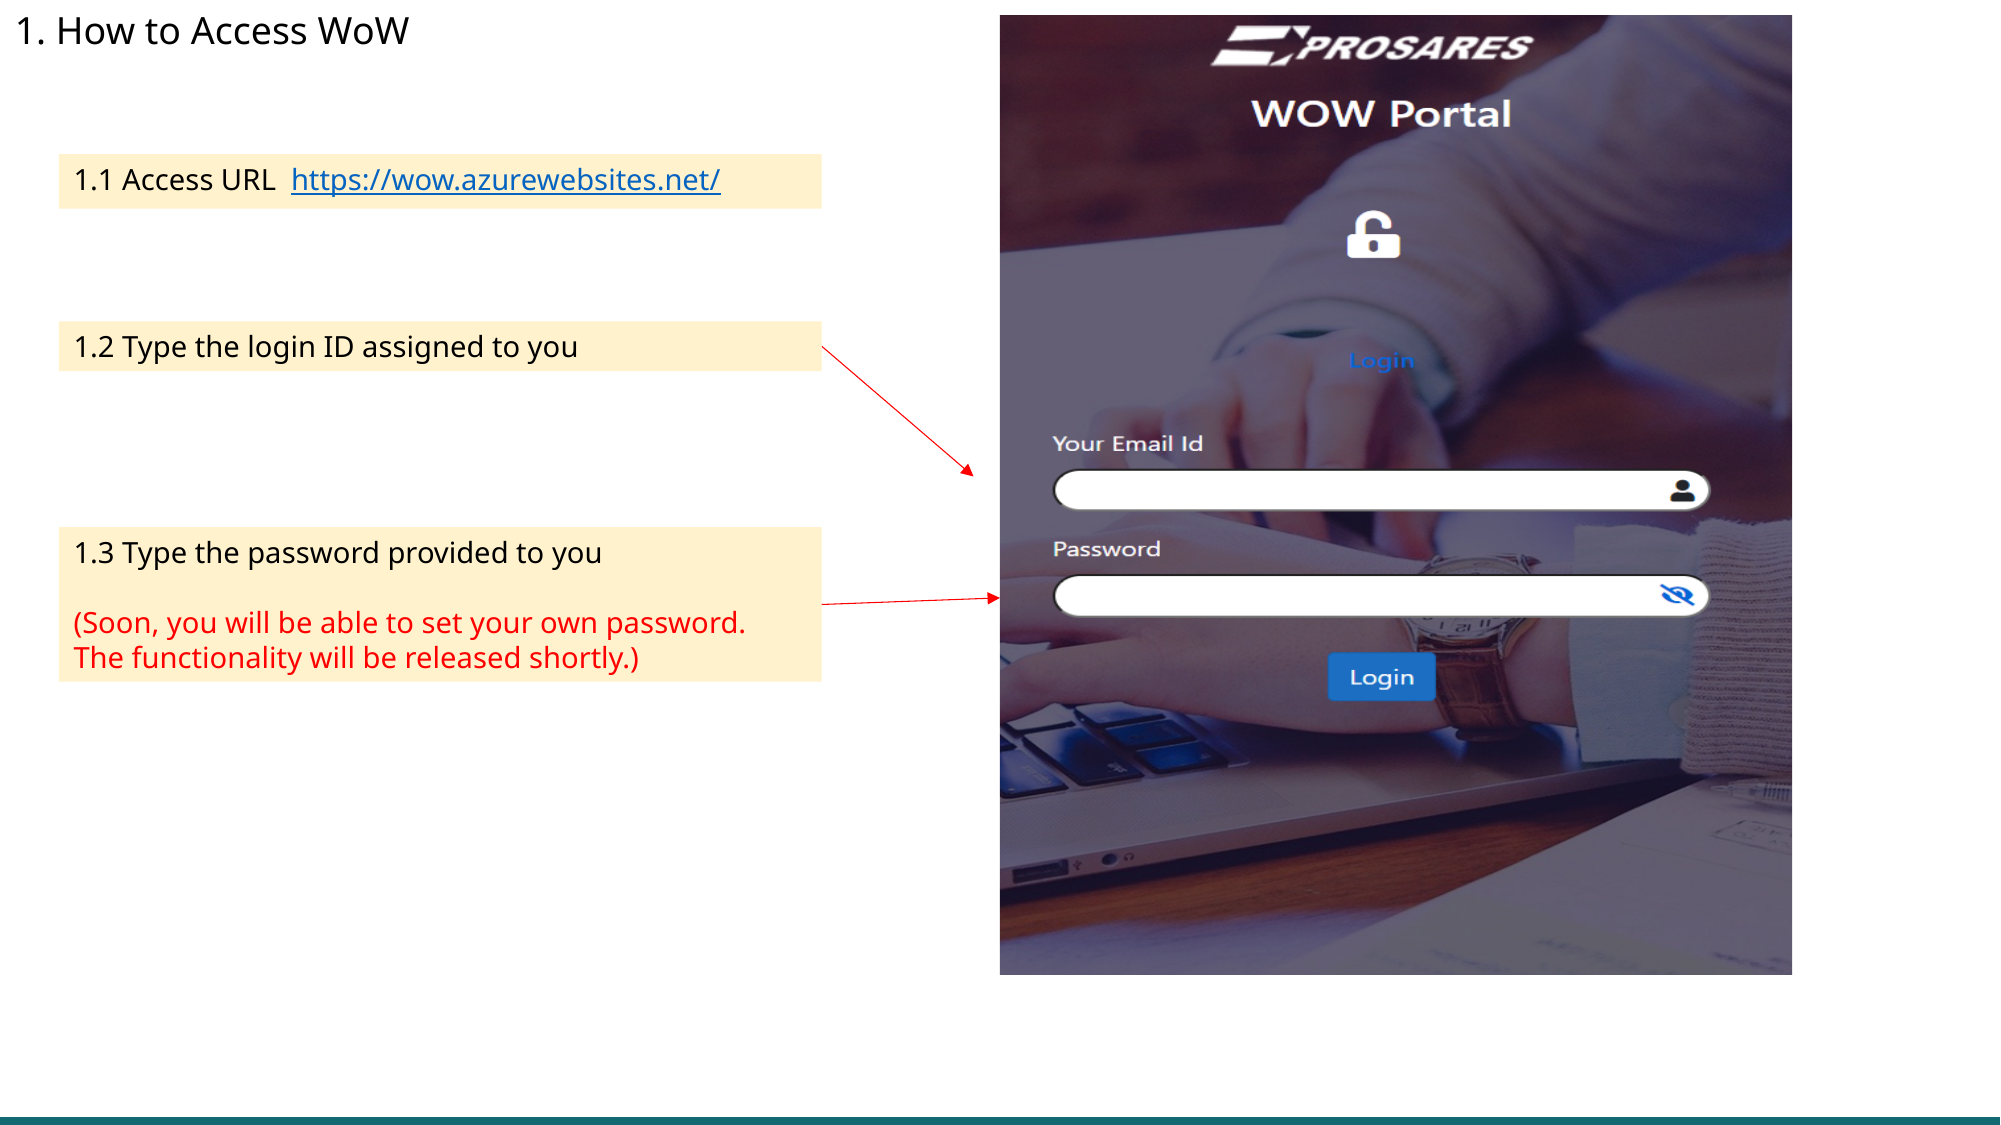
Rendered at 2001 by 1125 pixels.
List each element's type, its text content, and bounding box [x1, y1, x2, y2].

text_box 1.3 Type the password provided to you (Soon, you will be able to set your own password. The functionality will be released shortly.) [58, 527, 822, 682]
text_box [0, 1117, 2000, 1125]
text_box 1.1 Access URL https://wow.azurewebsites.net/ [58, 154, 822, 209]
text_box 1.2 Type the login ID assigned to you [58, 321, 822, 372]
text_box 1. How to Access WoW [0, 0, 841, 60]
picture [999, 15, 1793, 975]
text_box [821, 597, 999, 606]
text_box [821, 346, 974, 477]
